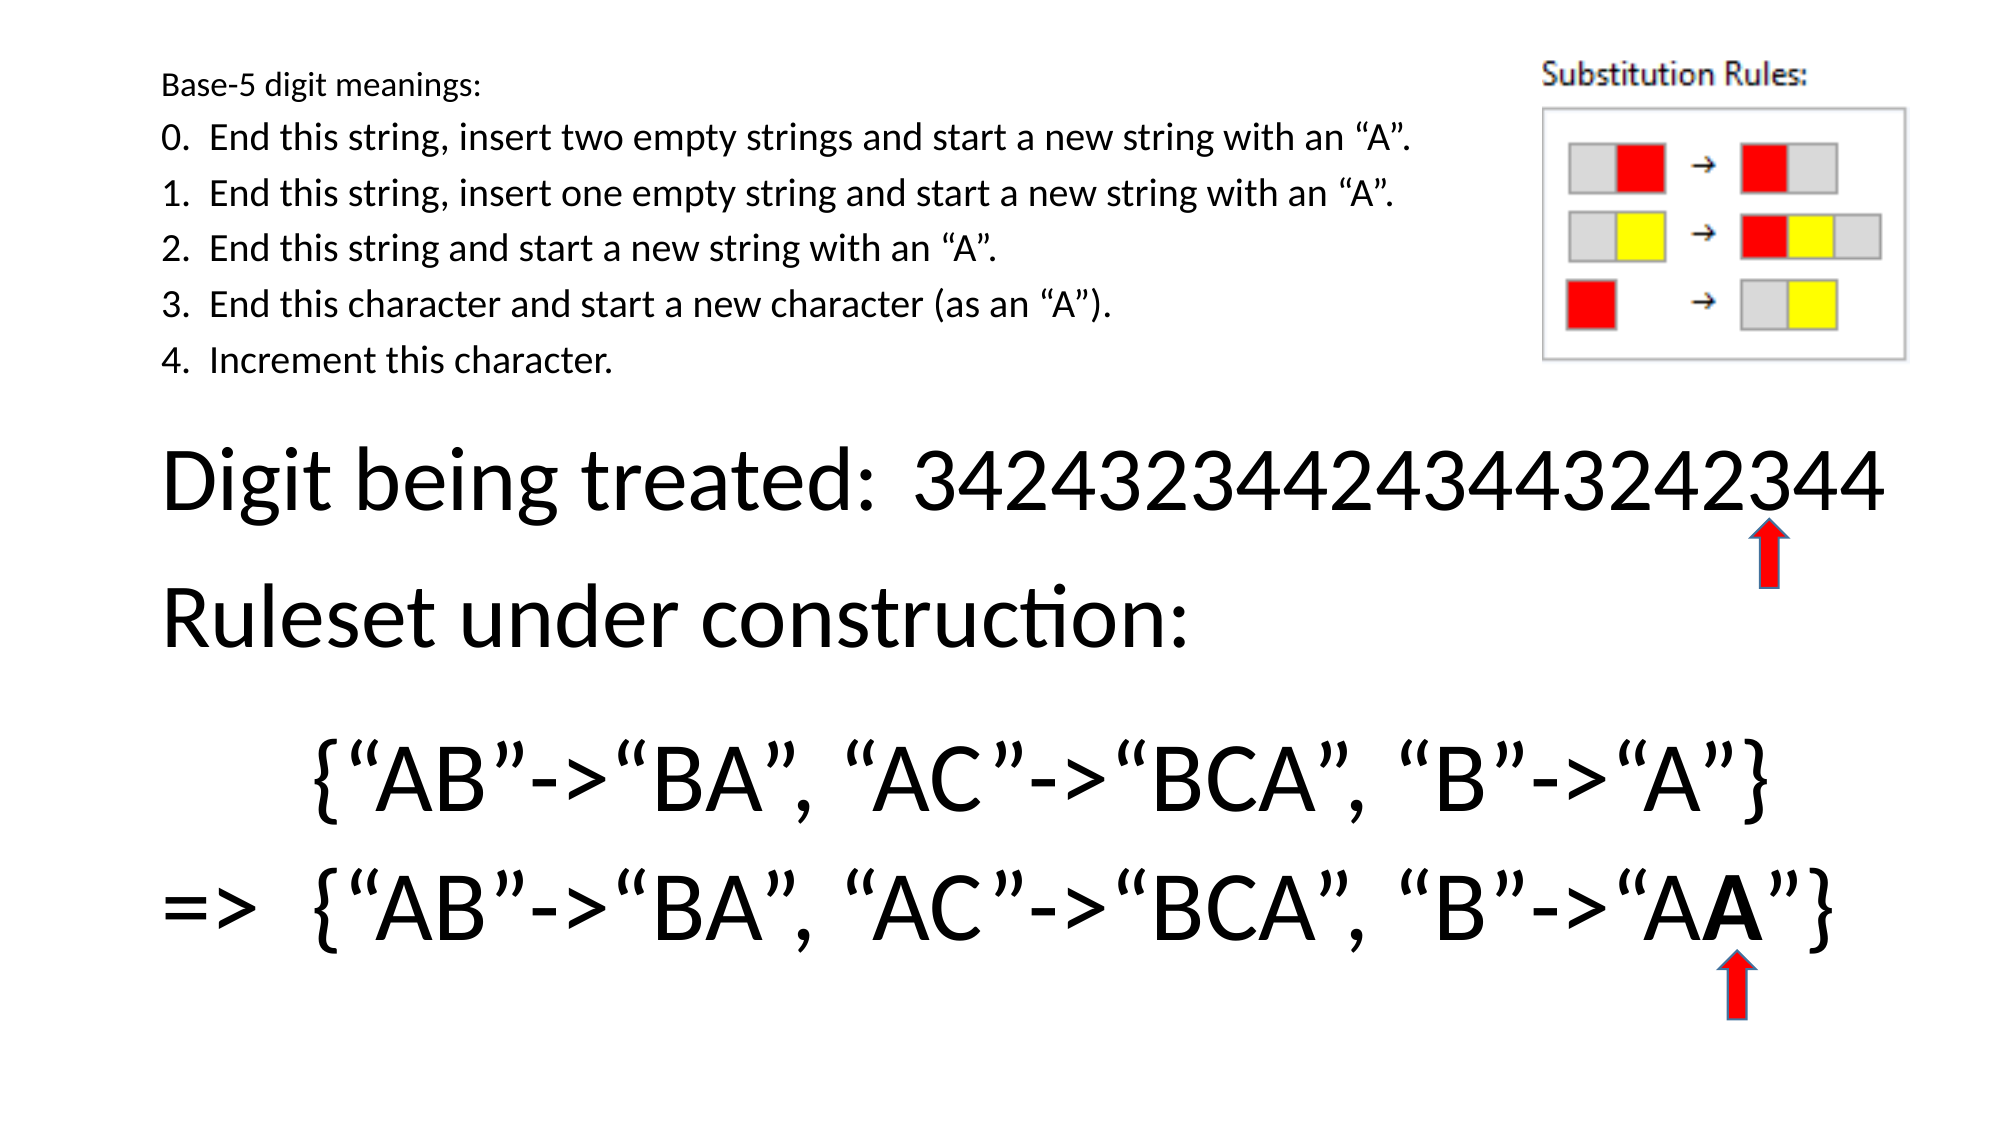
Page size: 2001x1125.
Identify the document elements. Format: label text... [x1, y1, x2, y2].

picture [1542, 59, 1910, 367]
text_box [1715, 948, 1759, 1021]
list Base-5 digit meanings: 0. End this string, insert two empty strings and start a new string with an “A”. 1. End this string, insert one empty string and start a new string with an “A”. 2. End this string and start a new string with an “A”. 3. End this character and start a new character (as an “A”). 4. Increment this character. [146, 58, 1501, 392]
text_box Digit being treated: 342432344243443242344 Ruleset under construction: {“AB”->“BA”, “AC”->“BCA”, “B”->“A”} => {“AB”->“BA”, “AC”->“BCA”, “B”->“AA”} [145, 424, 1979, 1013]
text_box [1748, 517, 1791, 589]
